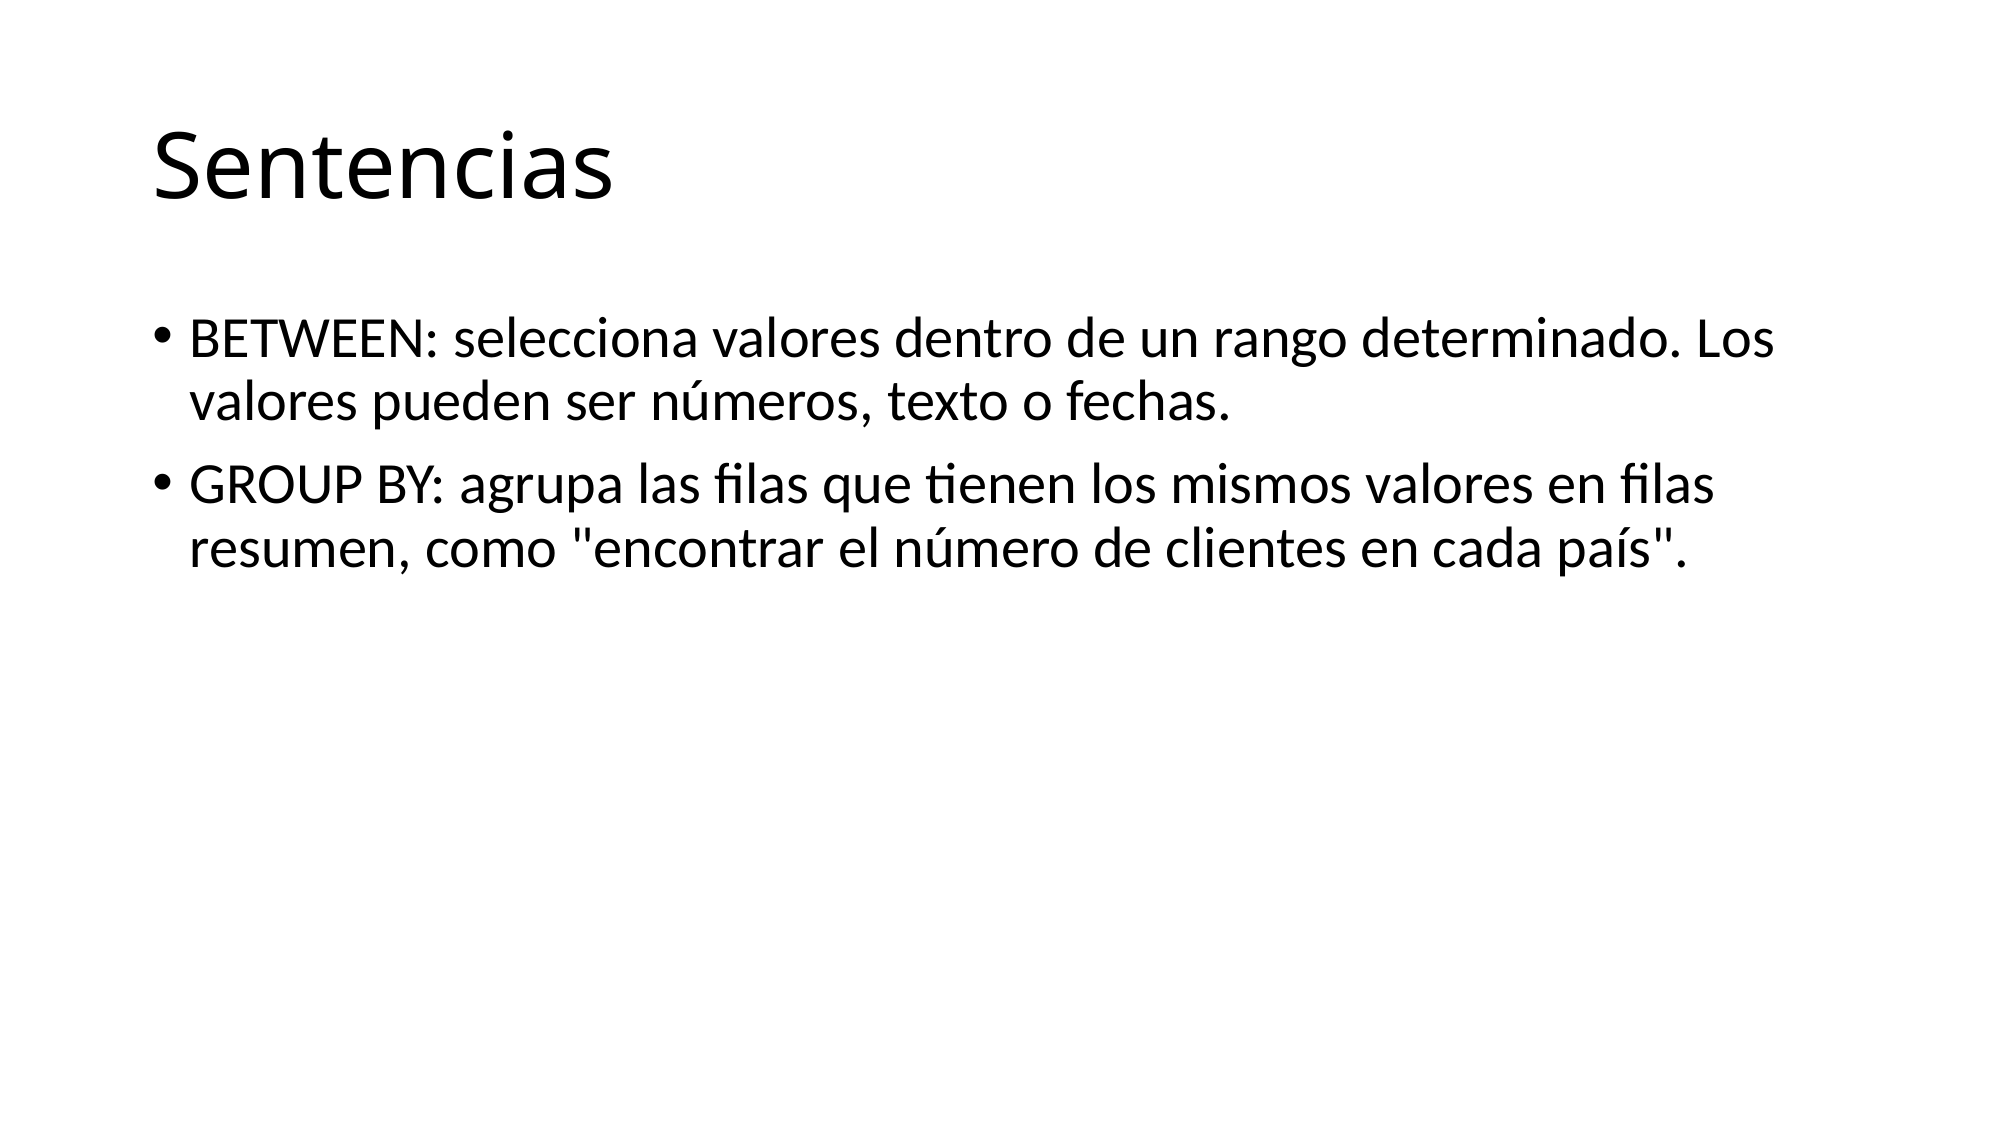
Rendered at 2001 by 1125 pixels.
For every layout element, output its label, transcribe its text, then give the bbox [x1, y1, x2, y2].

title Sentencias [137, 59, 1863, 278]
list BETWEEN: selecciona valores dentro de un rango determinado. Los valores pueden ser números, texto o fechas. GROUP BY: agrupa las filas que tienen los mismos valores en filas resumen, como "encontrar el número de clientes en cada país". [137, 299, 1863, 1014]
